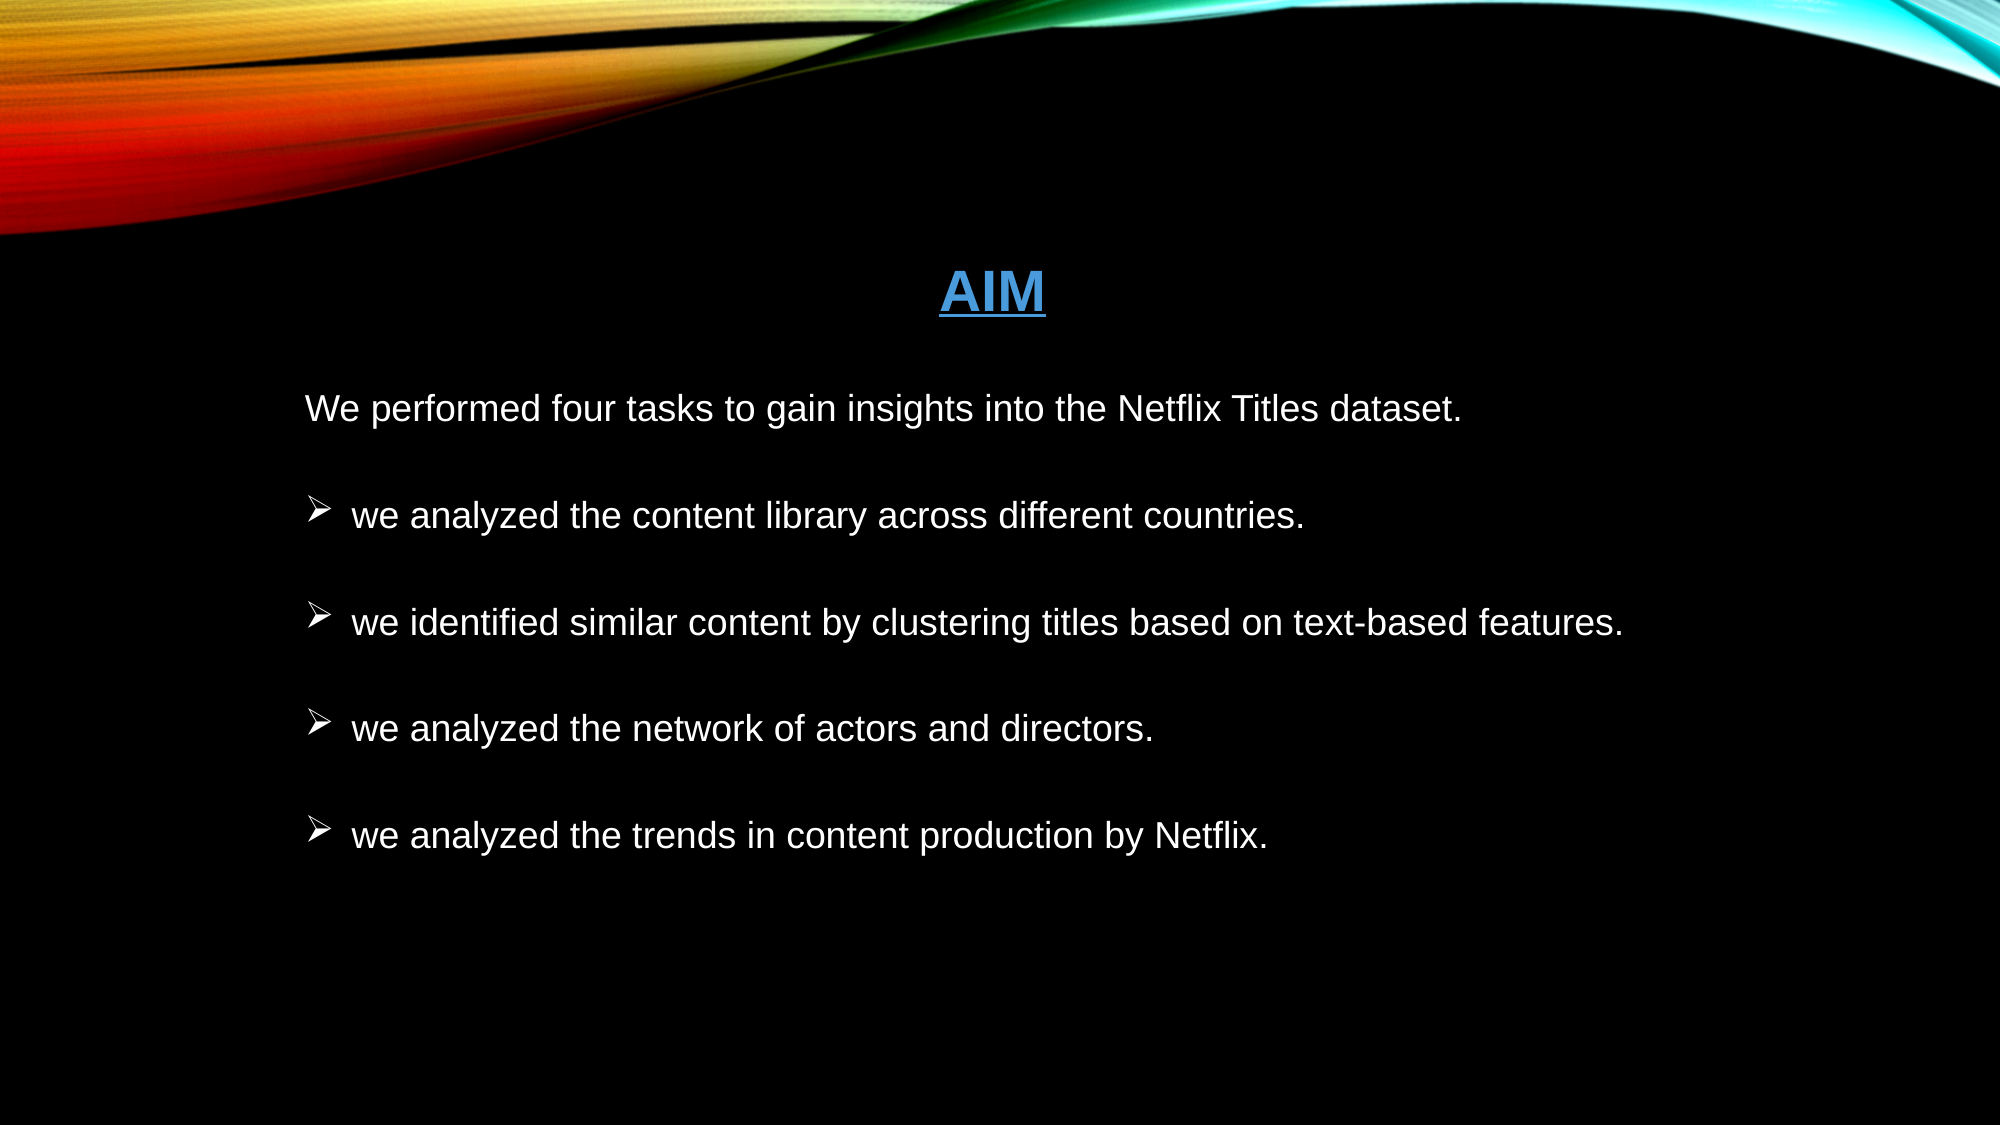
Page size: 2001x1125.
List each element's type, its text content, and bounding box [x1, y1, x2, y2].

picture [0, 0, 2000, 237]
text_box AIM We performed four tasks to gain insights into the Netflix Titles dataset. we analyzed the content library across different countries. we identified similar content by clustering titles based on text-based features. we analyzed the network of actors and directors. we analyzed the trends in content production by Netflix. [290, 175, 1695, 864]
